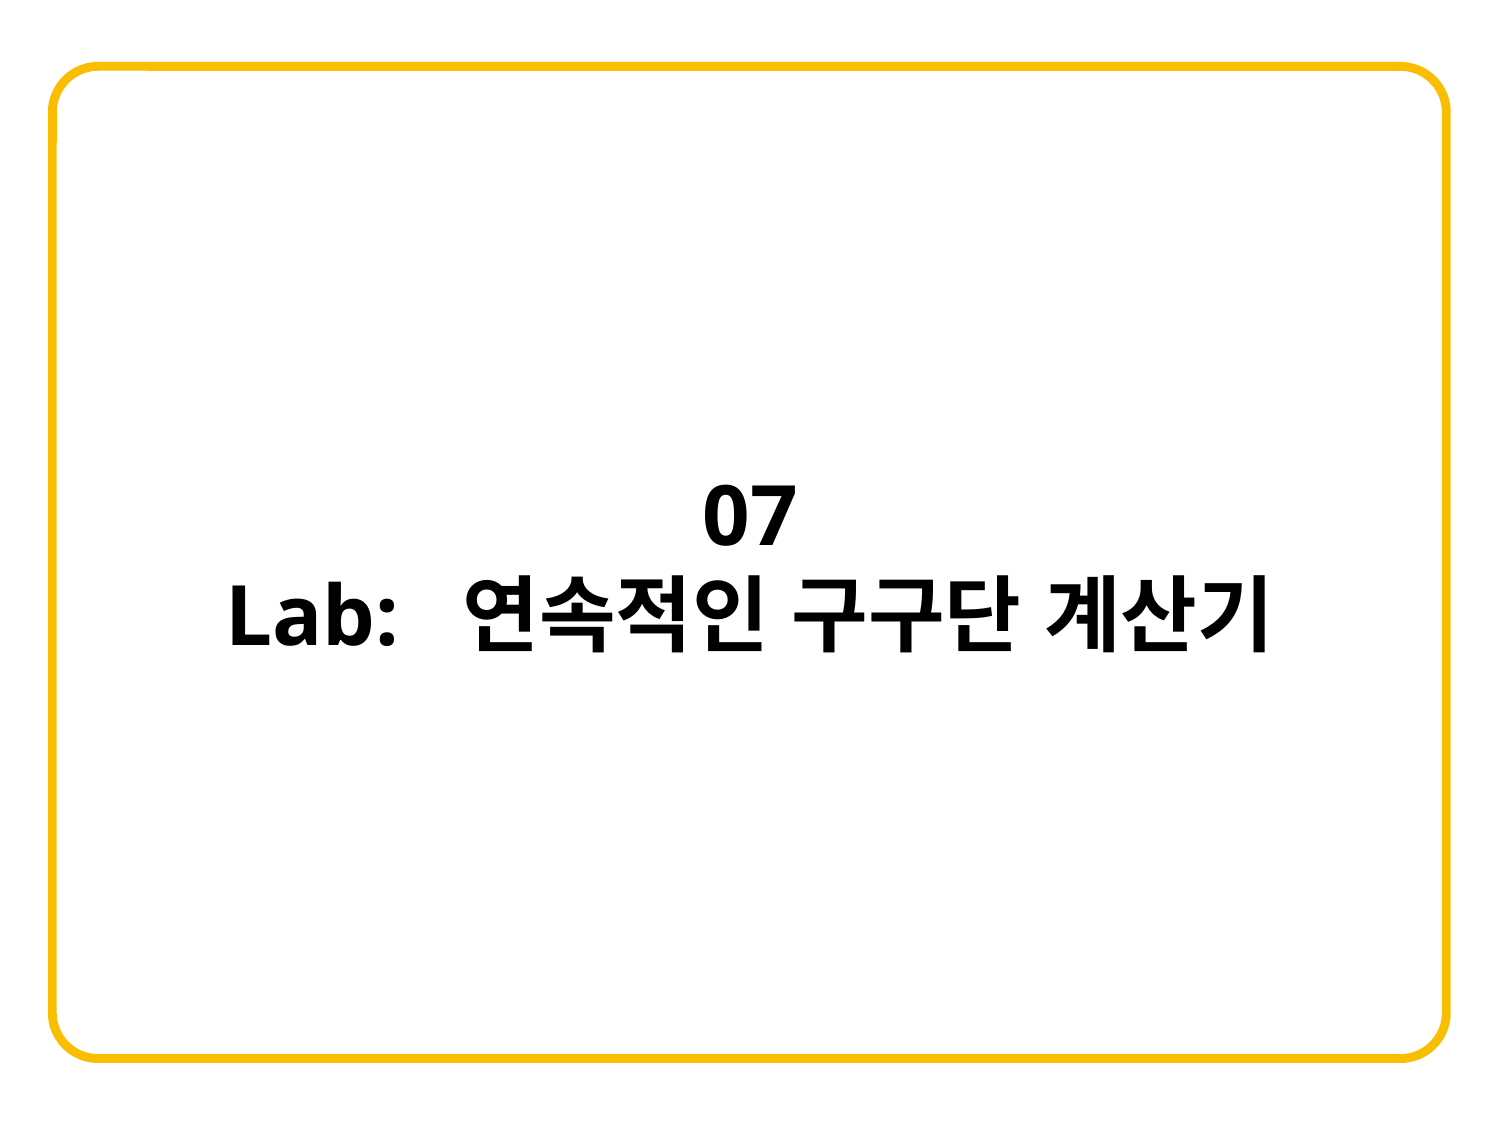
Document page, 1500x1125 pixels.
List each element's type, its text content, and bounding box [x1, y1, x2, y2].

text_box 07 Lab: 연속적인 구구단 계산기 [53, 403, 1447, 722]
